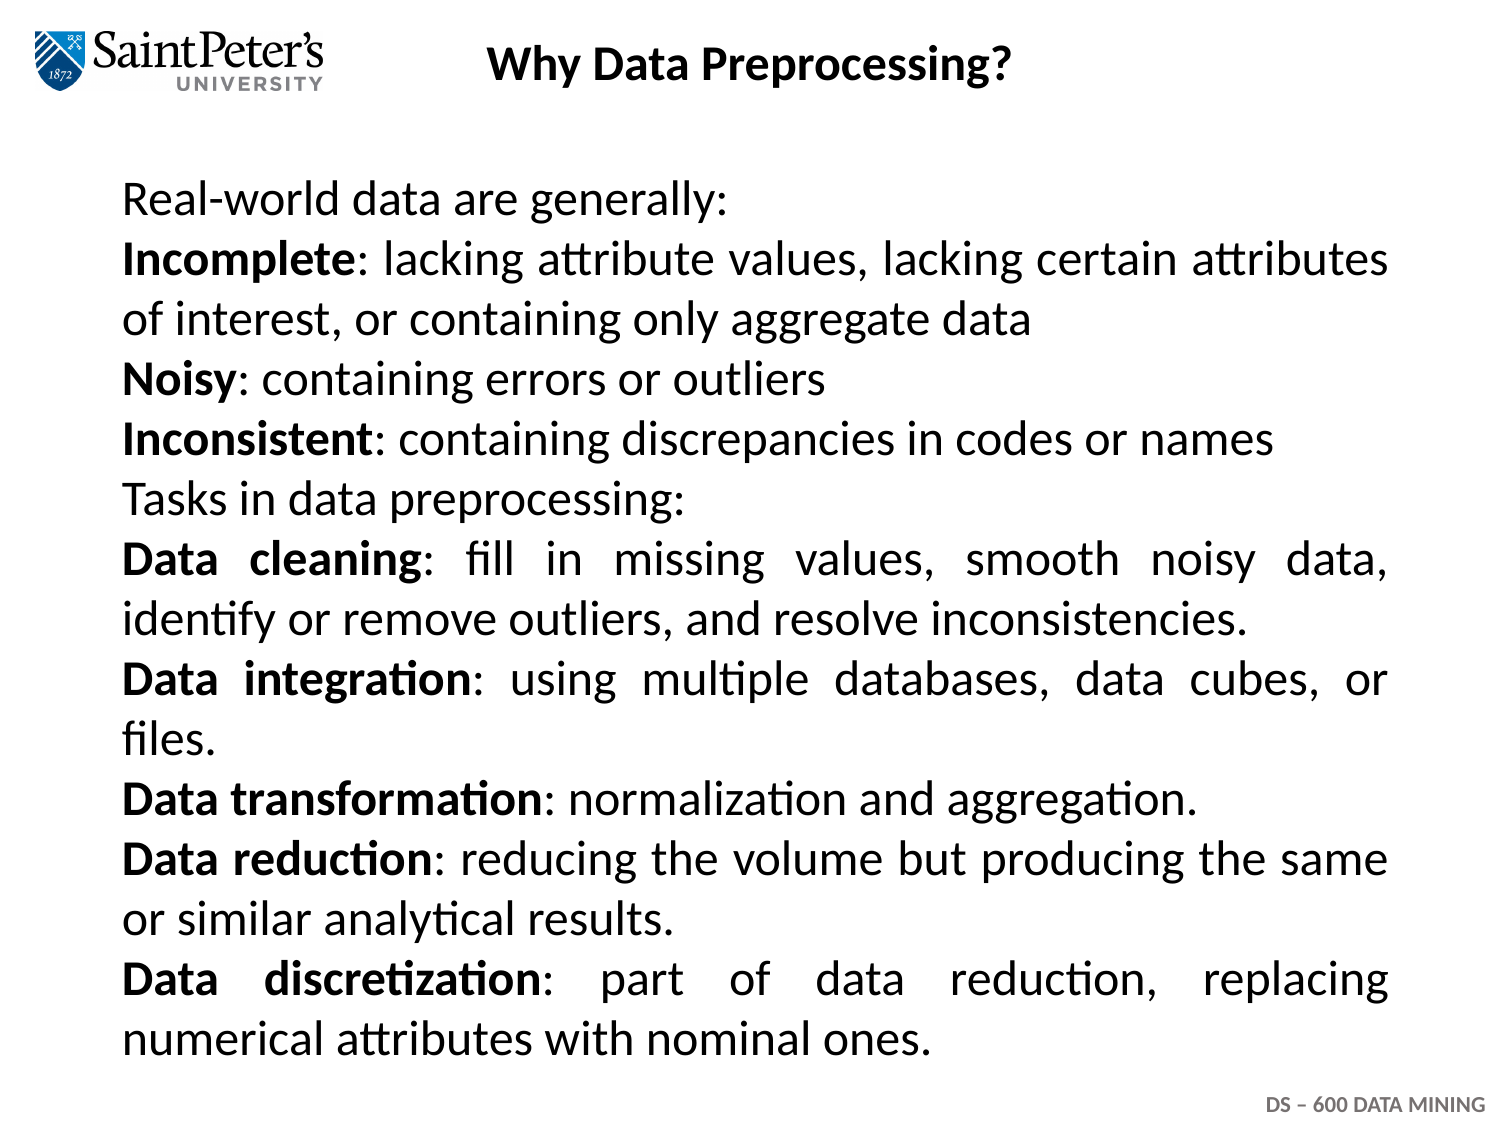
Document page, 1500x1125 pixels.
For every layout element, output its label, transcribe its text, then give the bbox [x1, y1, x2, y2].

text_box DS – 600 DATA MINING [1251, 1082, 1500, 1125]
picture [69, 34, 81, 44]
text_box Real-world data are generally: Incomplete: lacking attribute values, lacking certain attributes of interest, or containing only aggregate data Noisy: containing errors or outliers Inconsistent: containing discrepancies in codes or names Tasks in data preprocessing: Data cleaning: fill in missing values, smooth noisy data, identify or remove outliers, and resolve inconsistencies. Data integration: using multiple databases, data cubes, or files. Data transformation: normalization and aggregation. Data reduction: reducing the volume but producing the same or similar analytical results. Data discretization: part of data reduction, replacing numerical attributes with nominal ones. [107, 158, 1404, 1073]
picture [35, 31, 323, 91]
text_box Why Data Preprocessing? [471, 23, 1029, 98]
